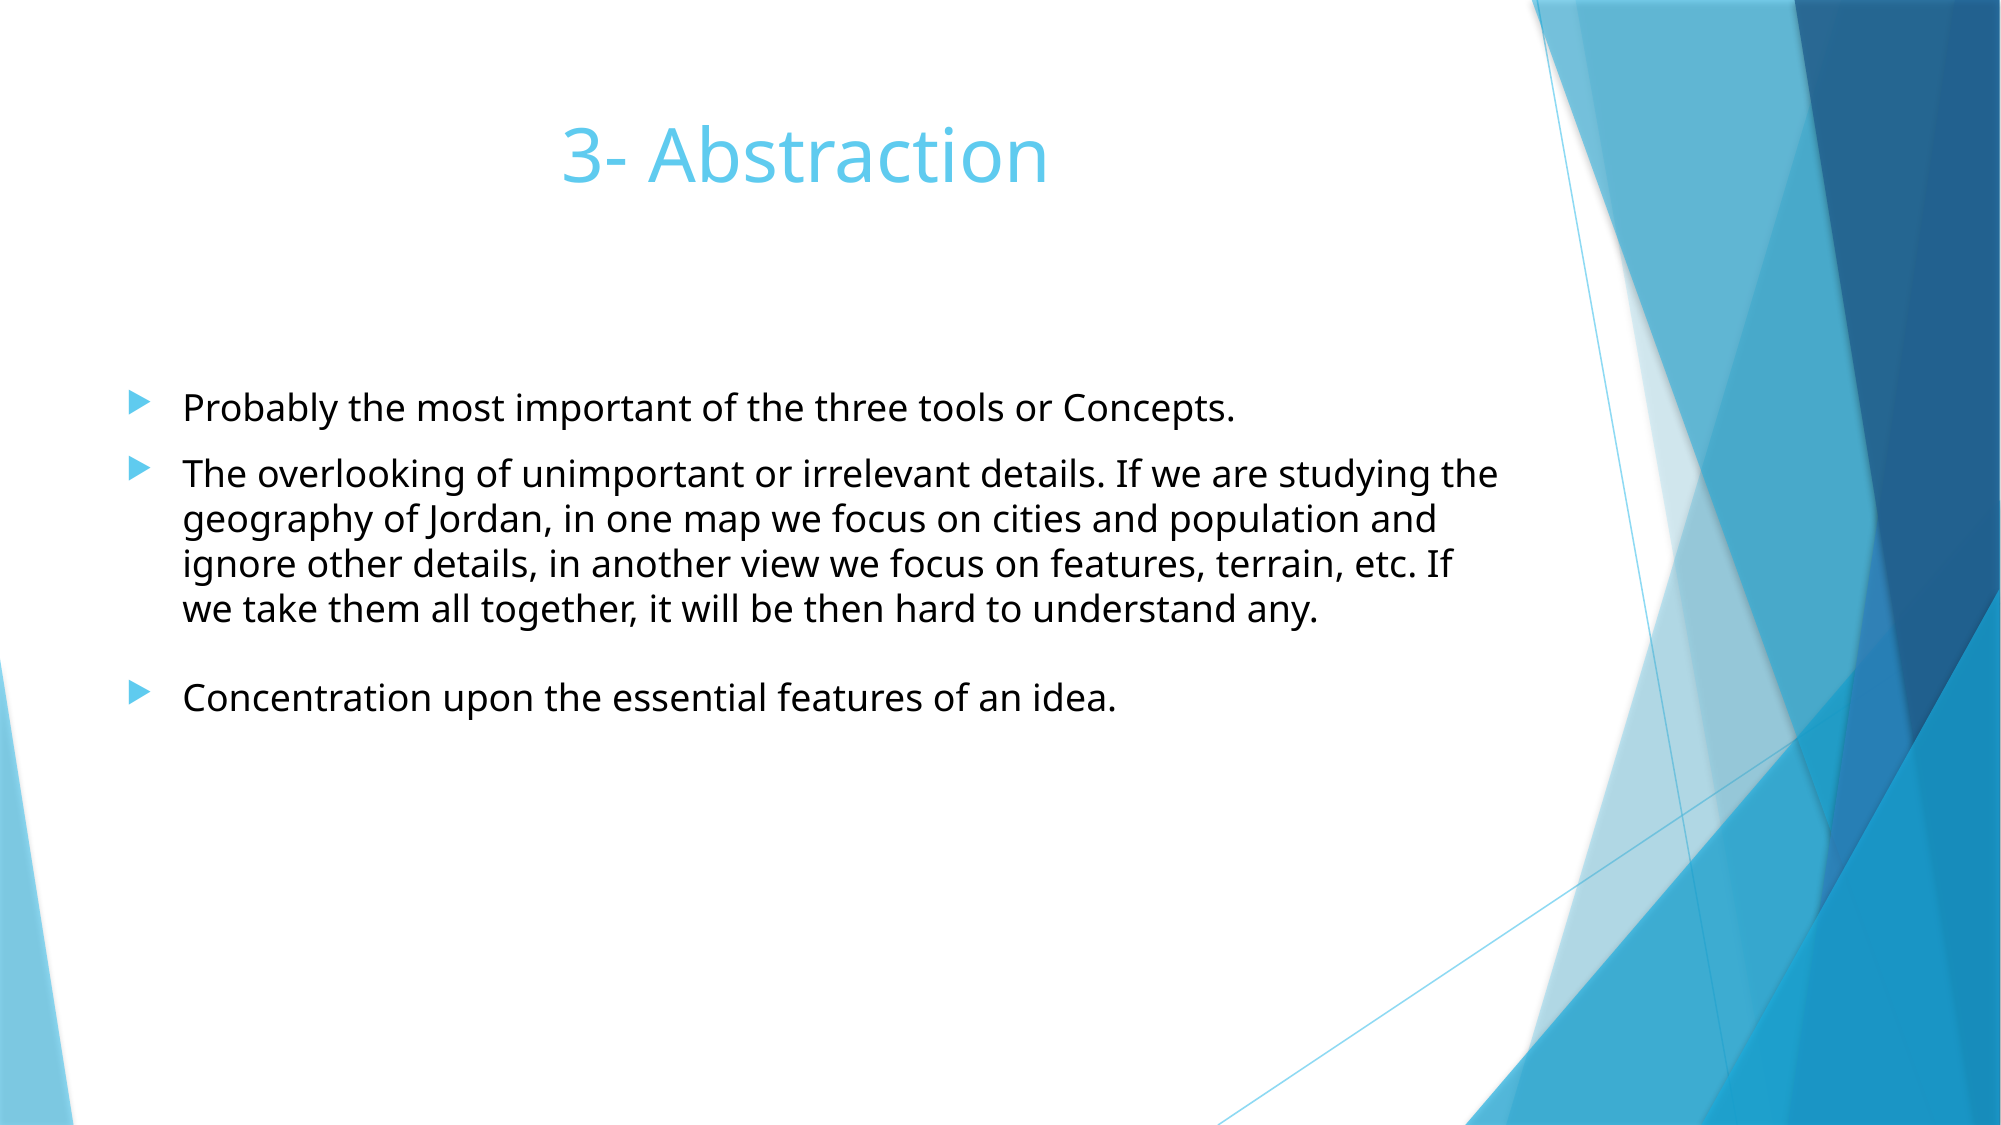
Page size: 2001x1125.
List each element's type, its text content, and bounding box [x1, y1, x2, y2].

list Probably the most important of the three tools or Concepts. The overlooking of unimportant or irrelevant details. If we are studying the geography of Jordan, in one map we focus on cities and population and ignore other details, in another view we focus on features, terrain, etc. If we take them all together, it will be then hard to understand any. Concentration upon the essential features of an idea. [111, 354, 1522, 992]
title 3- Abstraction [111, 99, 1522, 317]
